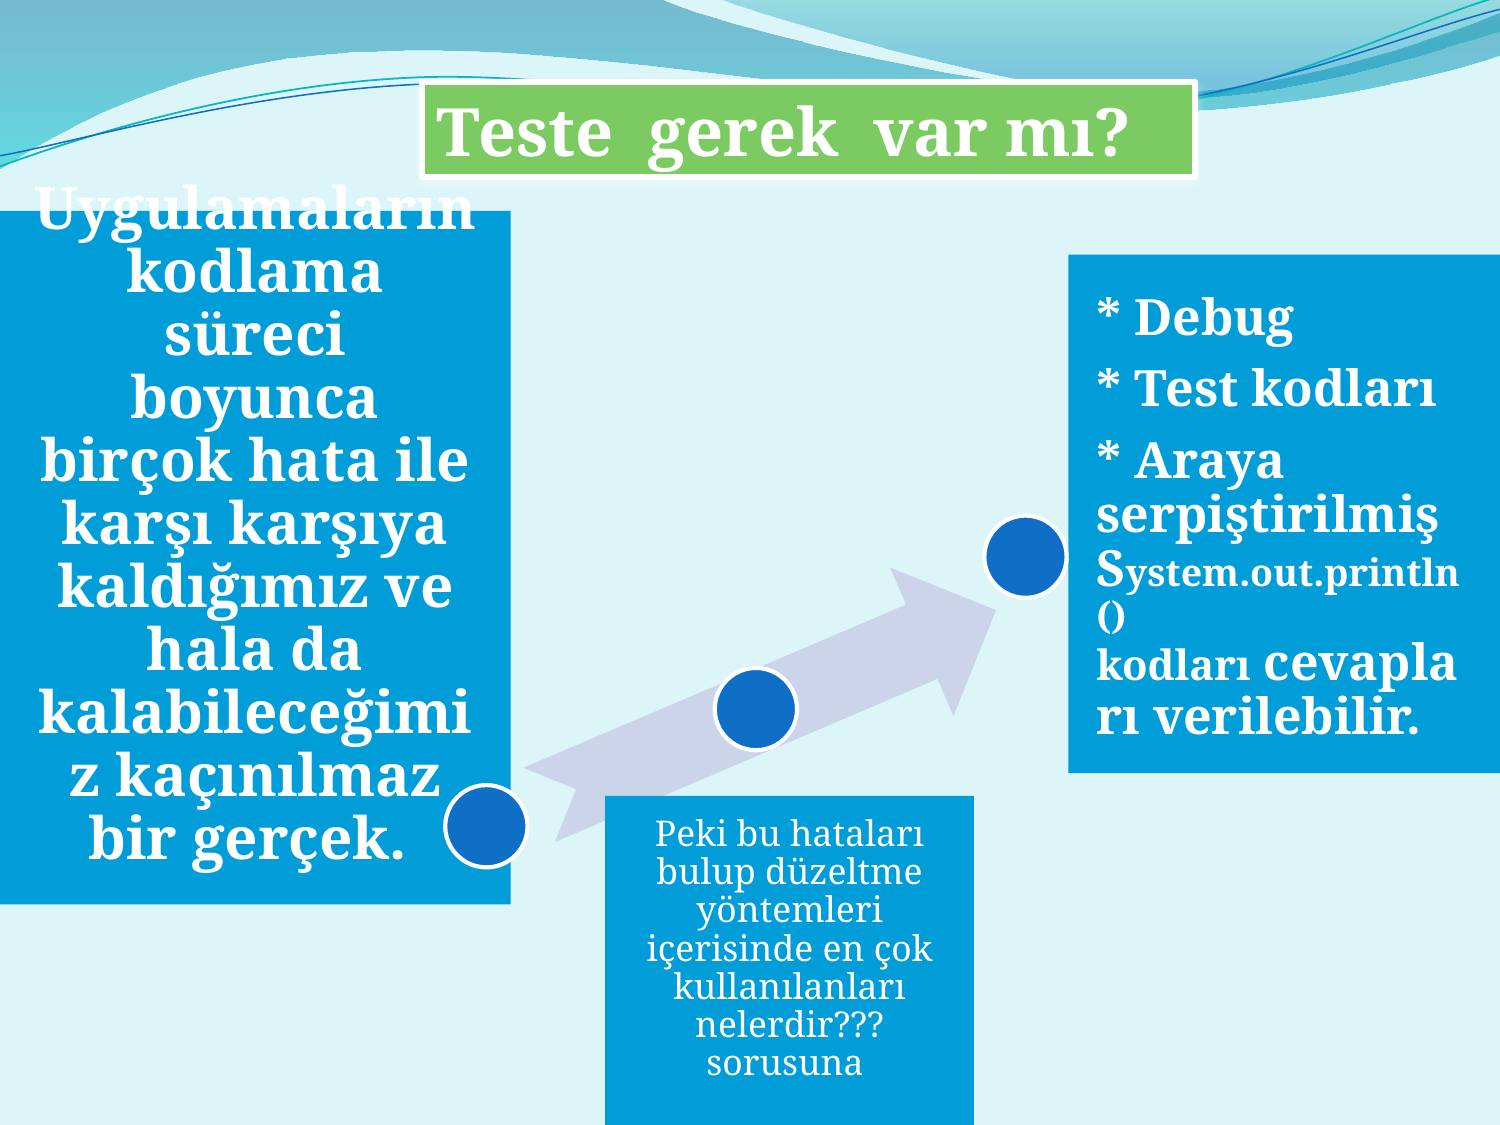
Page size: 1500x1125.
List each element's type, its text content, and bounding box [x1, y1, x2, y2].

text_box Teste gerek var mı? [419, 79, 1198, 180]
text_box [0, 301, 1500, 1125]
